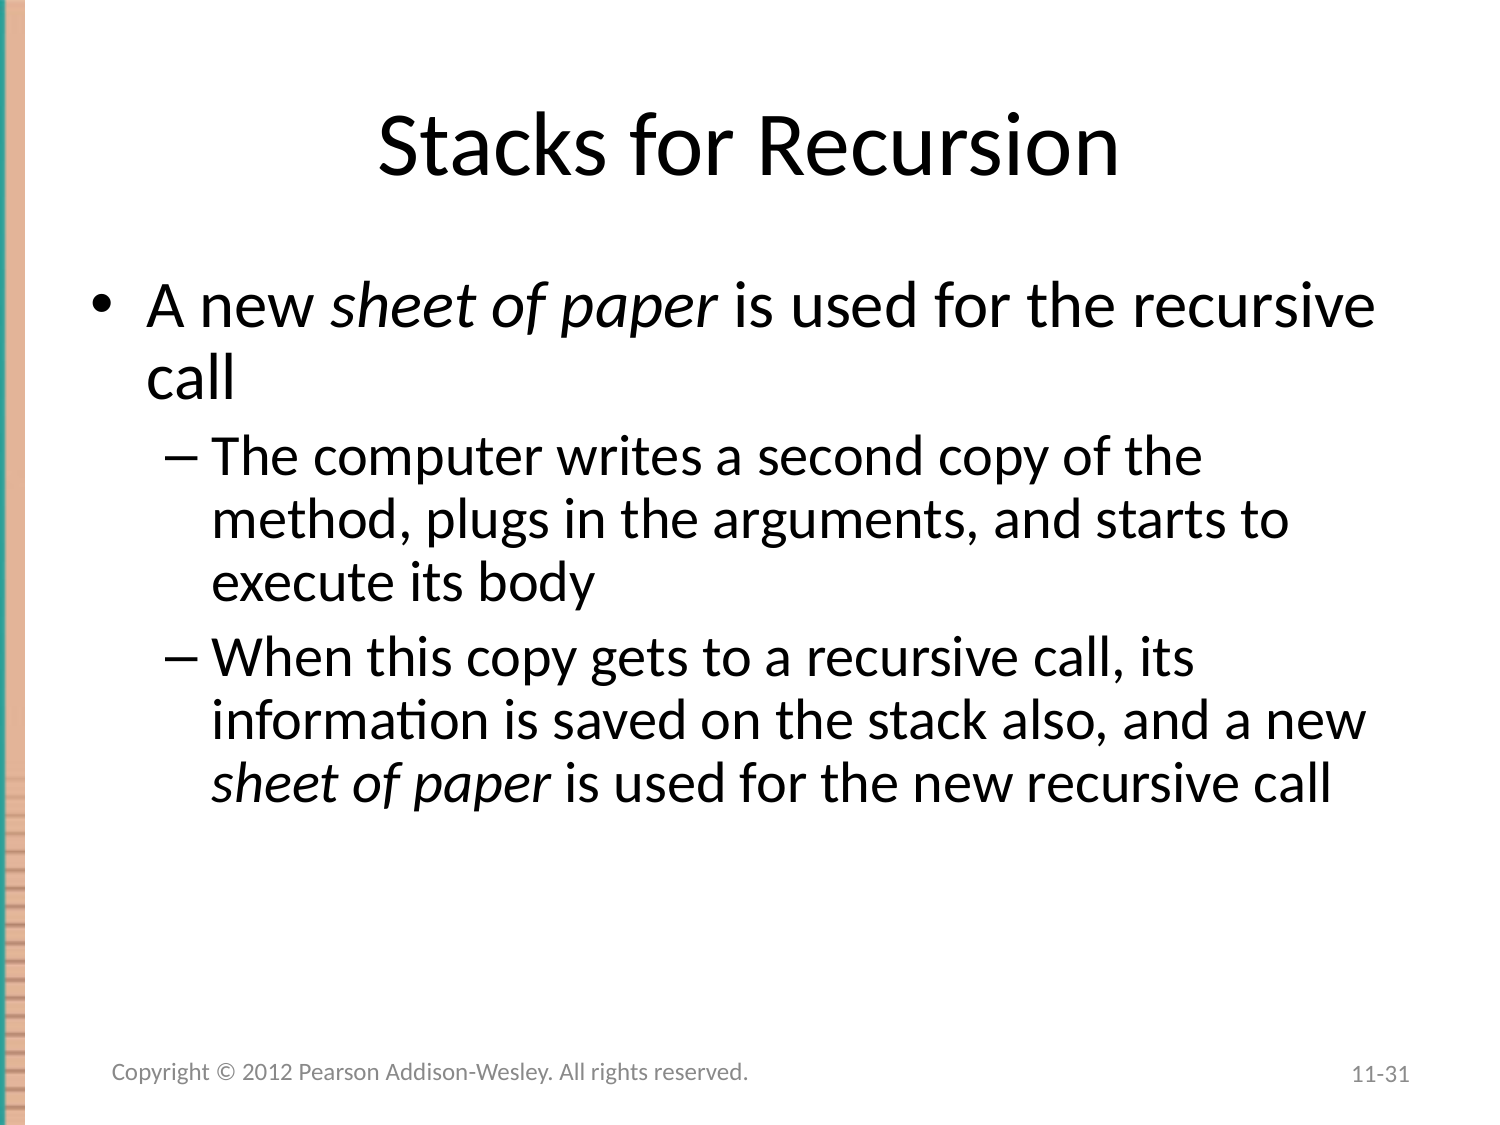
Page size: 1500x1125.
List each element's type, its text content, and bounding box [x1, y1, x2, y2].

picture [0, 0, 25, 1125]
slide_number 11-31 [1074, 1042, 1425, 1103]
title Stacks for Recursion [74, 44, 1426, 233]
footer Copyright © 2012 Pearson Addison-Wesley. All rights reserved. [75, 1040, 788, 1100]
list A new sheet of paper is used for the recursive call The computer writes a second copy of the method, plugs in the arguments, and starts to execute its body When this copy gets to a recursive call, its information is saved on the stack also, and a new sheet of paper is used for the new recursive call [74, 262, 1426, 1006]
